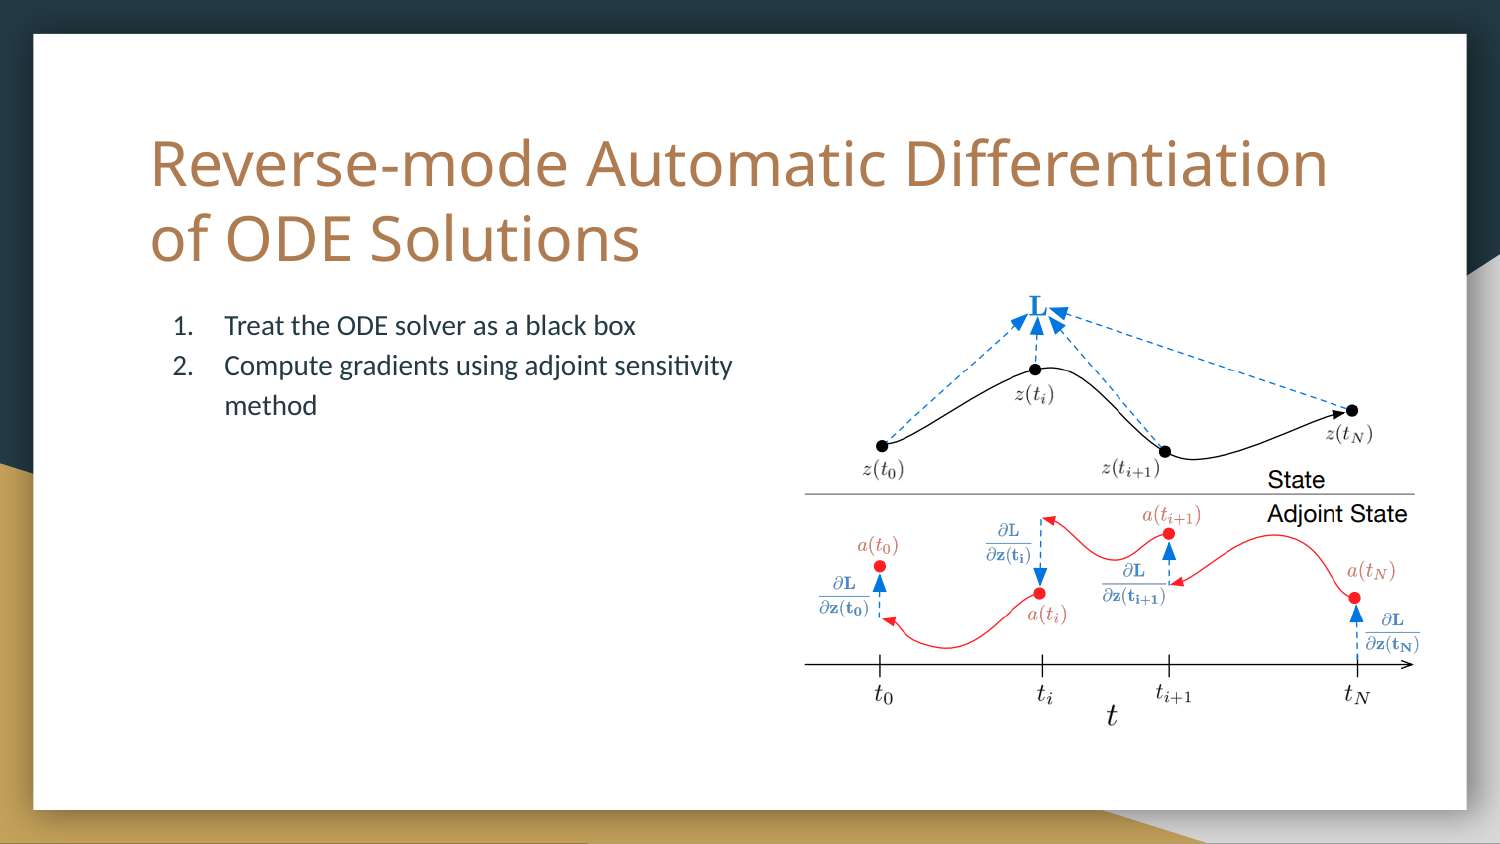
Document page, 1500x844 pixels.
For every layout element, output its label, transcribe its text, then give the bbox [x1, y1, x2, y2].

title Reverse-mode Automatic Differentiation of ODE Solutions [134, 108, 1366, 230]
picture [796, 285, 1442, 740]
list Treat the ODE solver as a black box Compute gradients using adjoint sensitivity method [134, 286, 794, 439]
